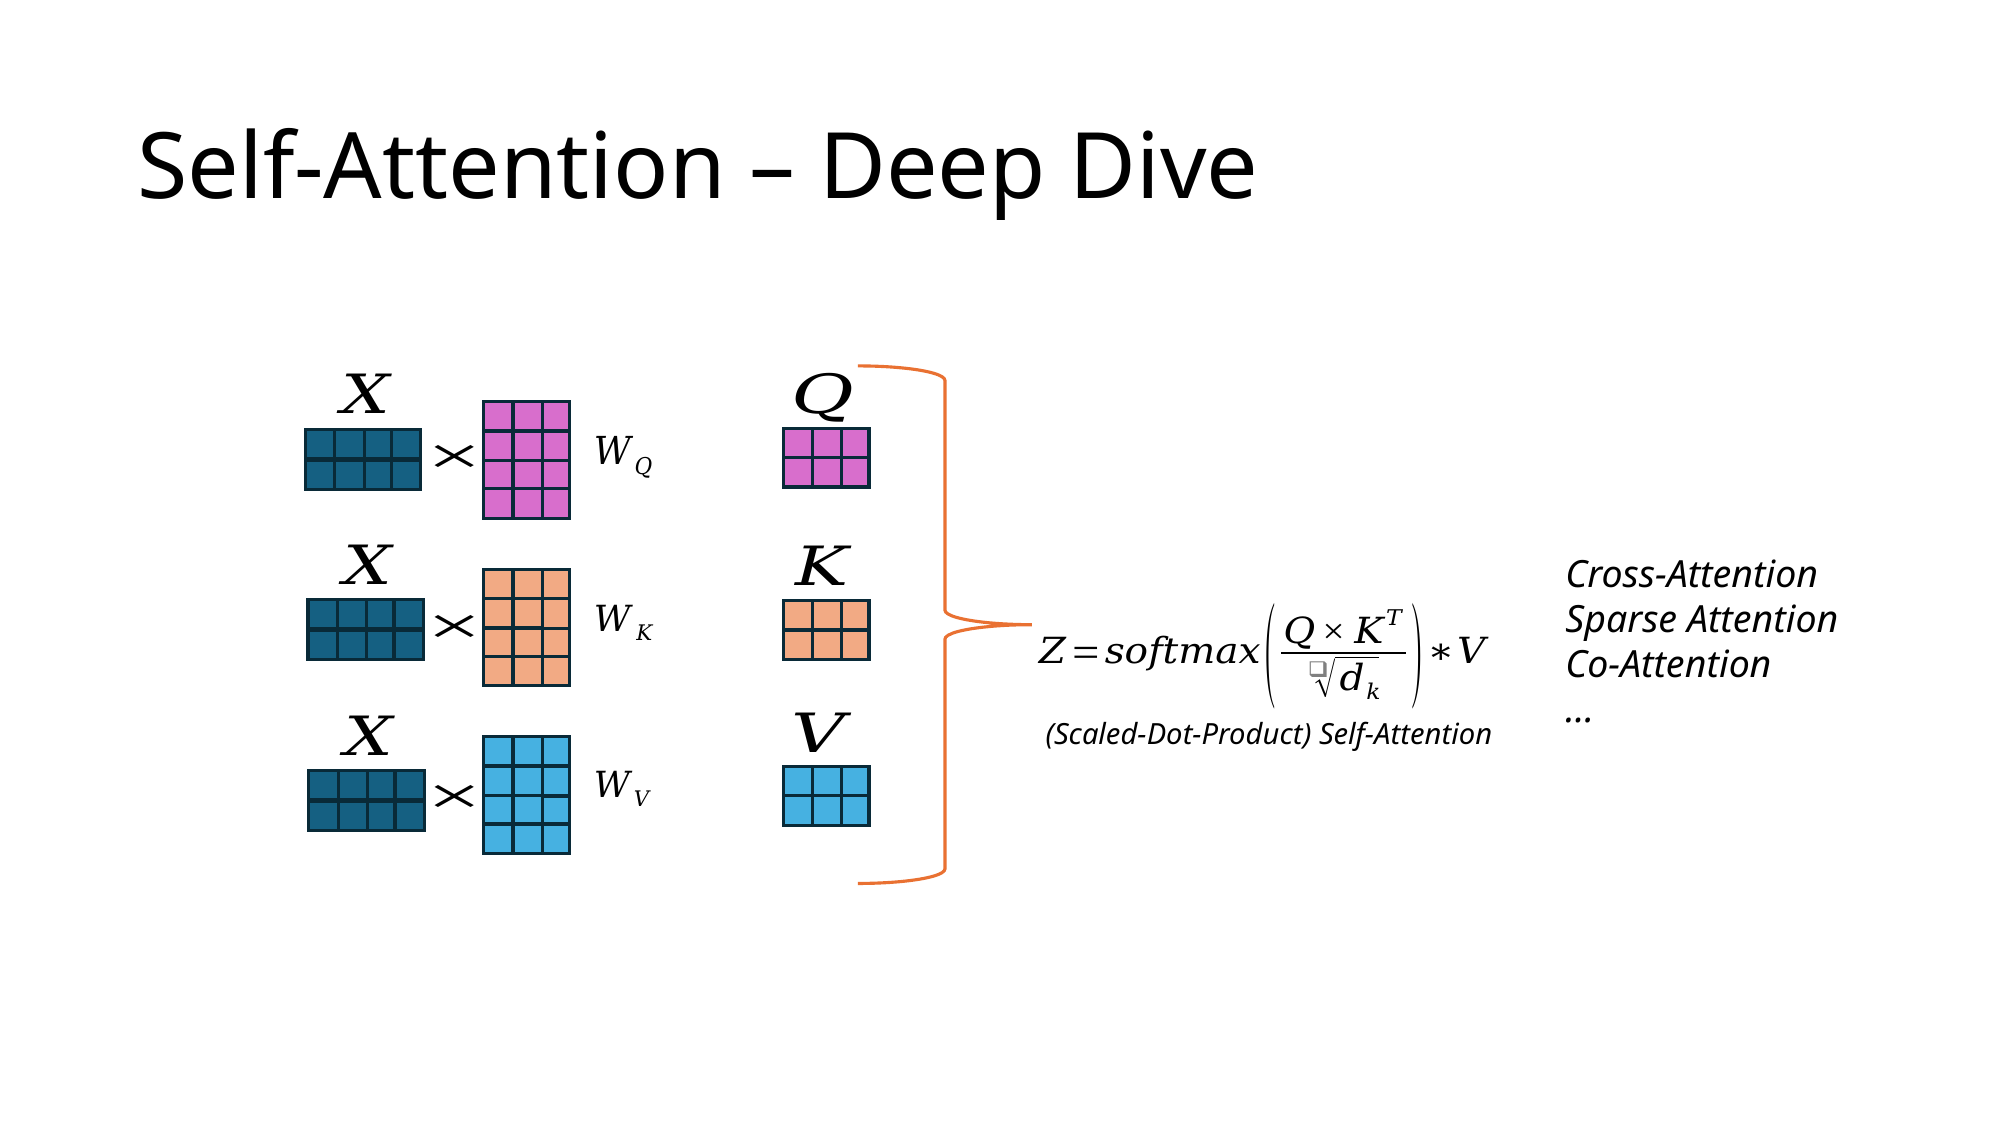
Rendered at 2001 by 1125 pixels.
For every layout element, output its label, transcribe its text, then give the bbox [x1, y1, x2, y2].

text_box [307, 629, 424, 660]
text_box [857, 364, 1032, 886]
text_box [308, 800, 425, 831]
text_box (Scaled-Dot-Product) Self-Attention [1030, 707, 1508, 758]
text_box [483, 568, 571, 687]
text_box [782, 427, 870, 488]
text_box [782, 599, 870, 661]
text_box Cross-Attention Sparse Attention Co-Attention … [1550, 542, 1885, 737]
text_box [304, 429, 422, 459]
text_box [782, 765, 870, 826]
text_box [304, 459, 422, 491]
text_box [308, 769, 425, 800]
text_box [483, 401, 571, 519]
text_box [483, 736, 571, 854]
title Self-Attention – Deep Dive [137, 59, 1863, 278]
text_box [307, 598, 424, 629]
